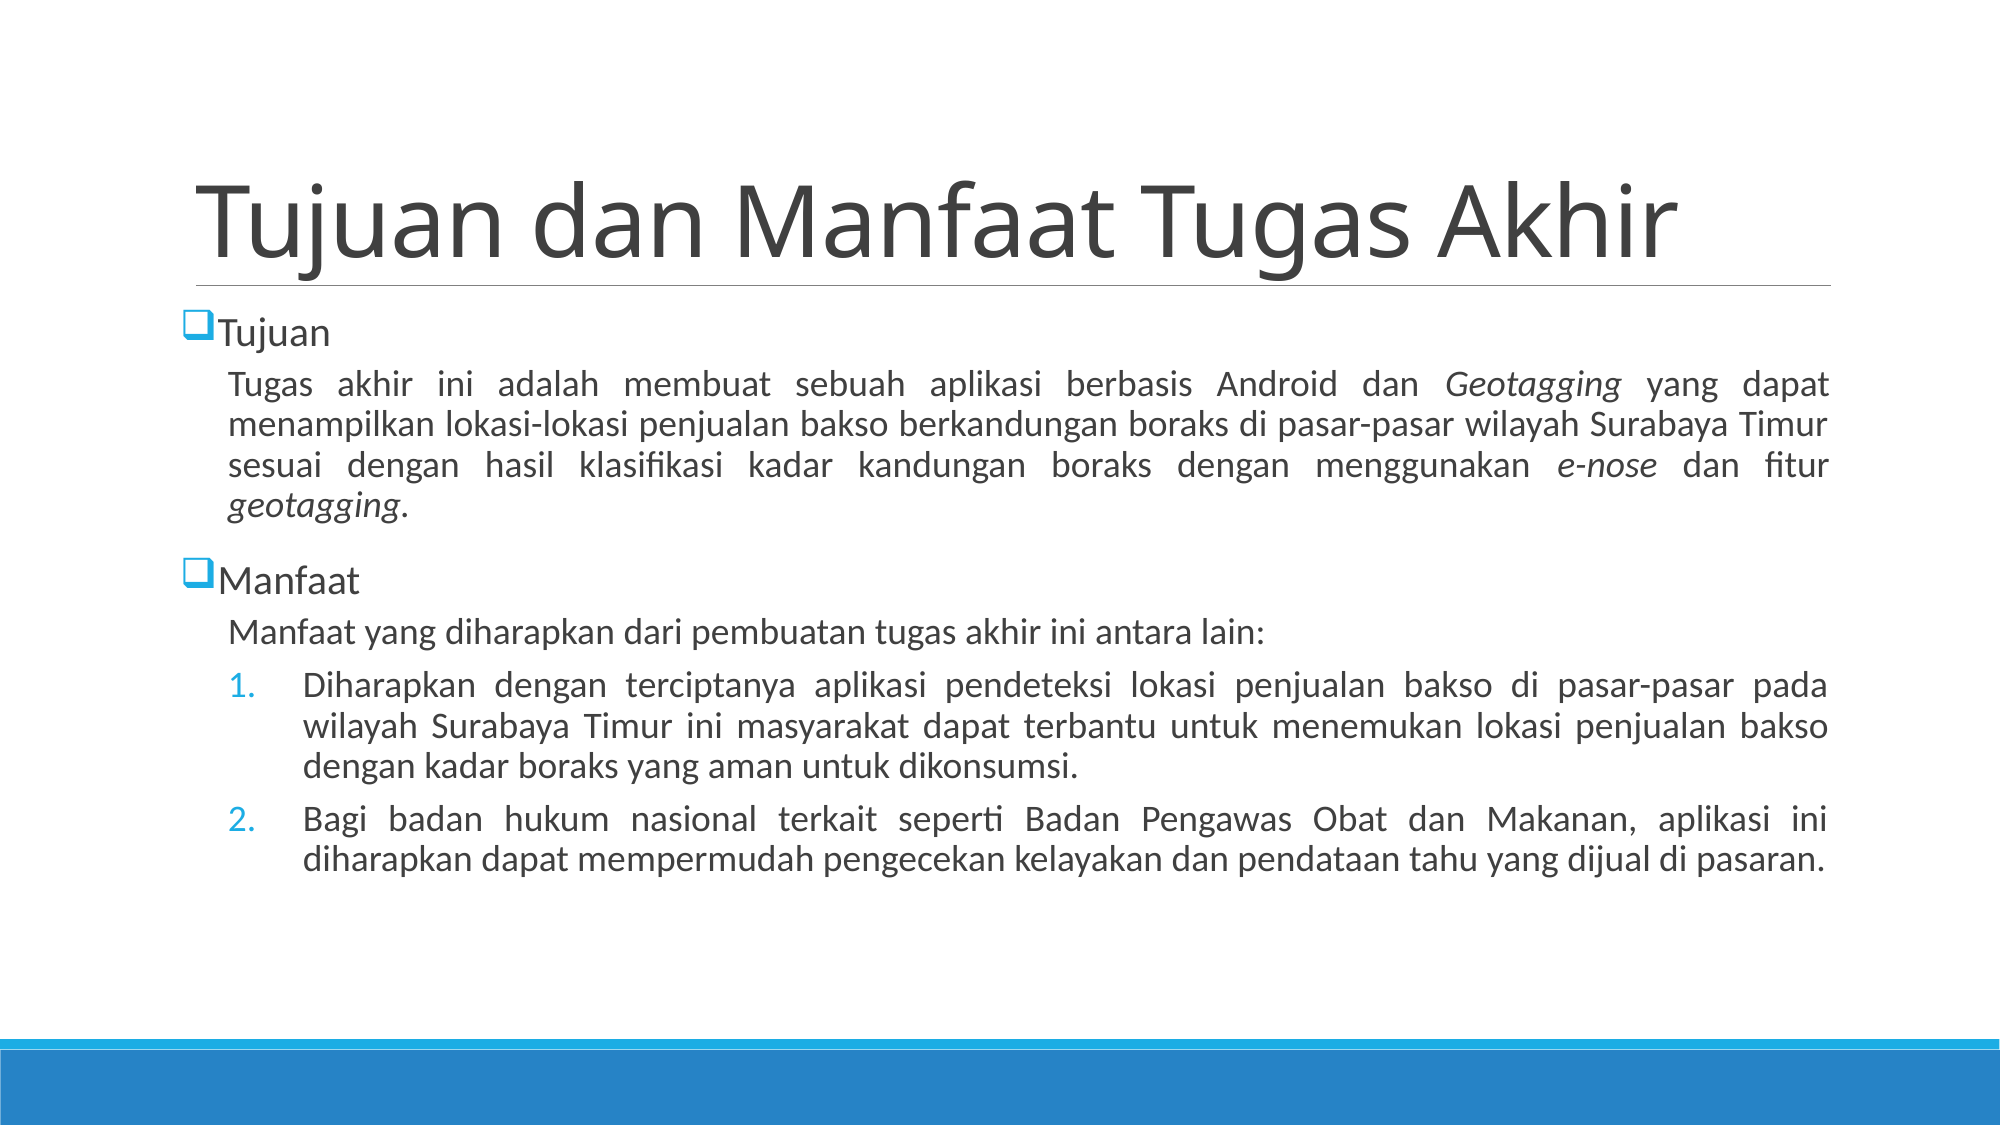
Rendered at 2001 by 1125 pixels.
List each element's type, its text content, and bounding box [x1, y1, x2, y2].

list Tujuan Tugas akhir ini adalah membuat sebuah aplikasi berbasis Android dan Geotagging yang dapat menampilkan lokasi-lokasi penjualan bakso berkandungan boraks di pasar-pasar wilayah Surabaya Timur sesuai dengan hasil klasifikasi kadar kandungan boraks dengan menggunakan e-nose dan fitur geotagging. Manfaat Manfaat yang diharapkan dari pembuatan tugas akhir ini antara lain: Diharapkan dengan terciptanya aplikasi pendeteksi lokasi penjualan bakso di pasar-pasar pada wilayah Surabaya Timur ini masyarakat dapat terbantu untuk menemukan lokasi penjualan bakso dengan kadar boraks yang aman untuk dikonsumsi. Bagi badan hukum nasional terkait seperti Badan Pengawas Obat dan Makanan, aplikasi ini diharapkan dapat mempermudah pengecekan kelayakan dan pendataan tahu yang dijual di pasaran. [180, 302, 1830, 963]
title Tujuan dan Manfaat Tugas Akhir [180, 47, 1830, 285]
